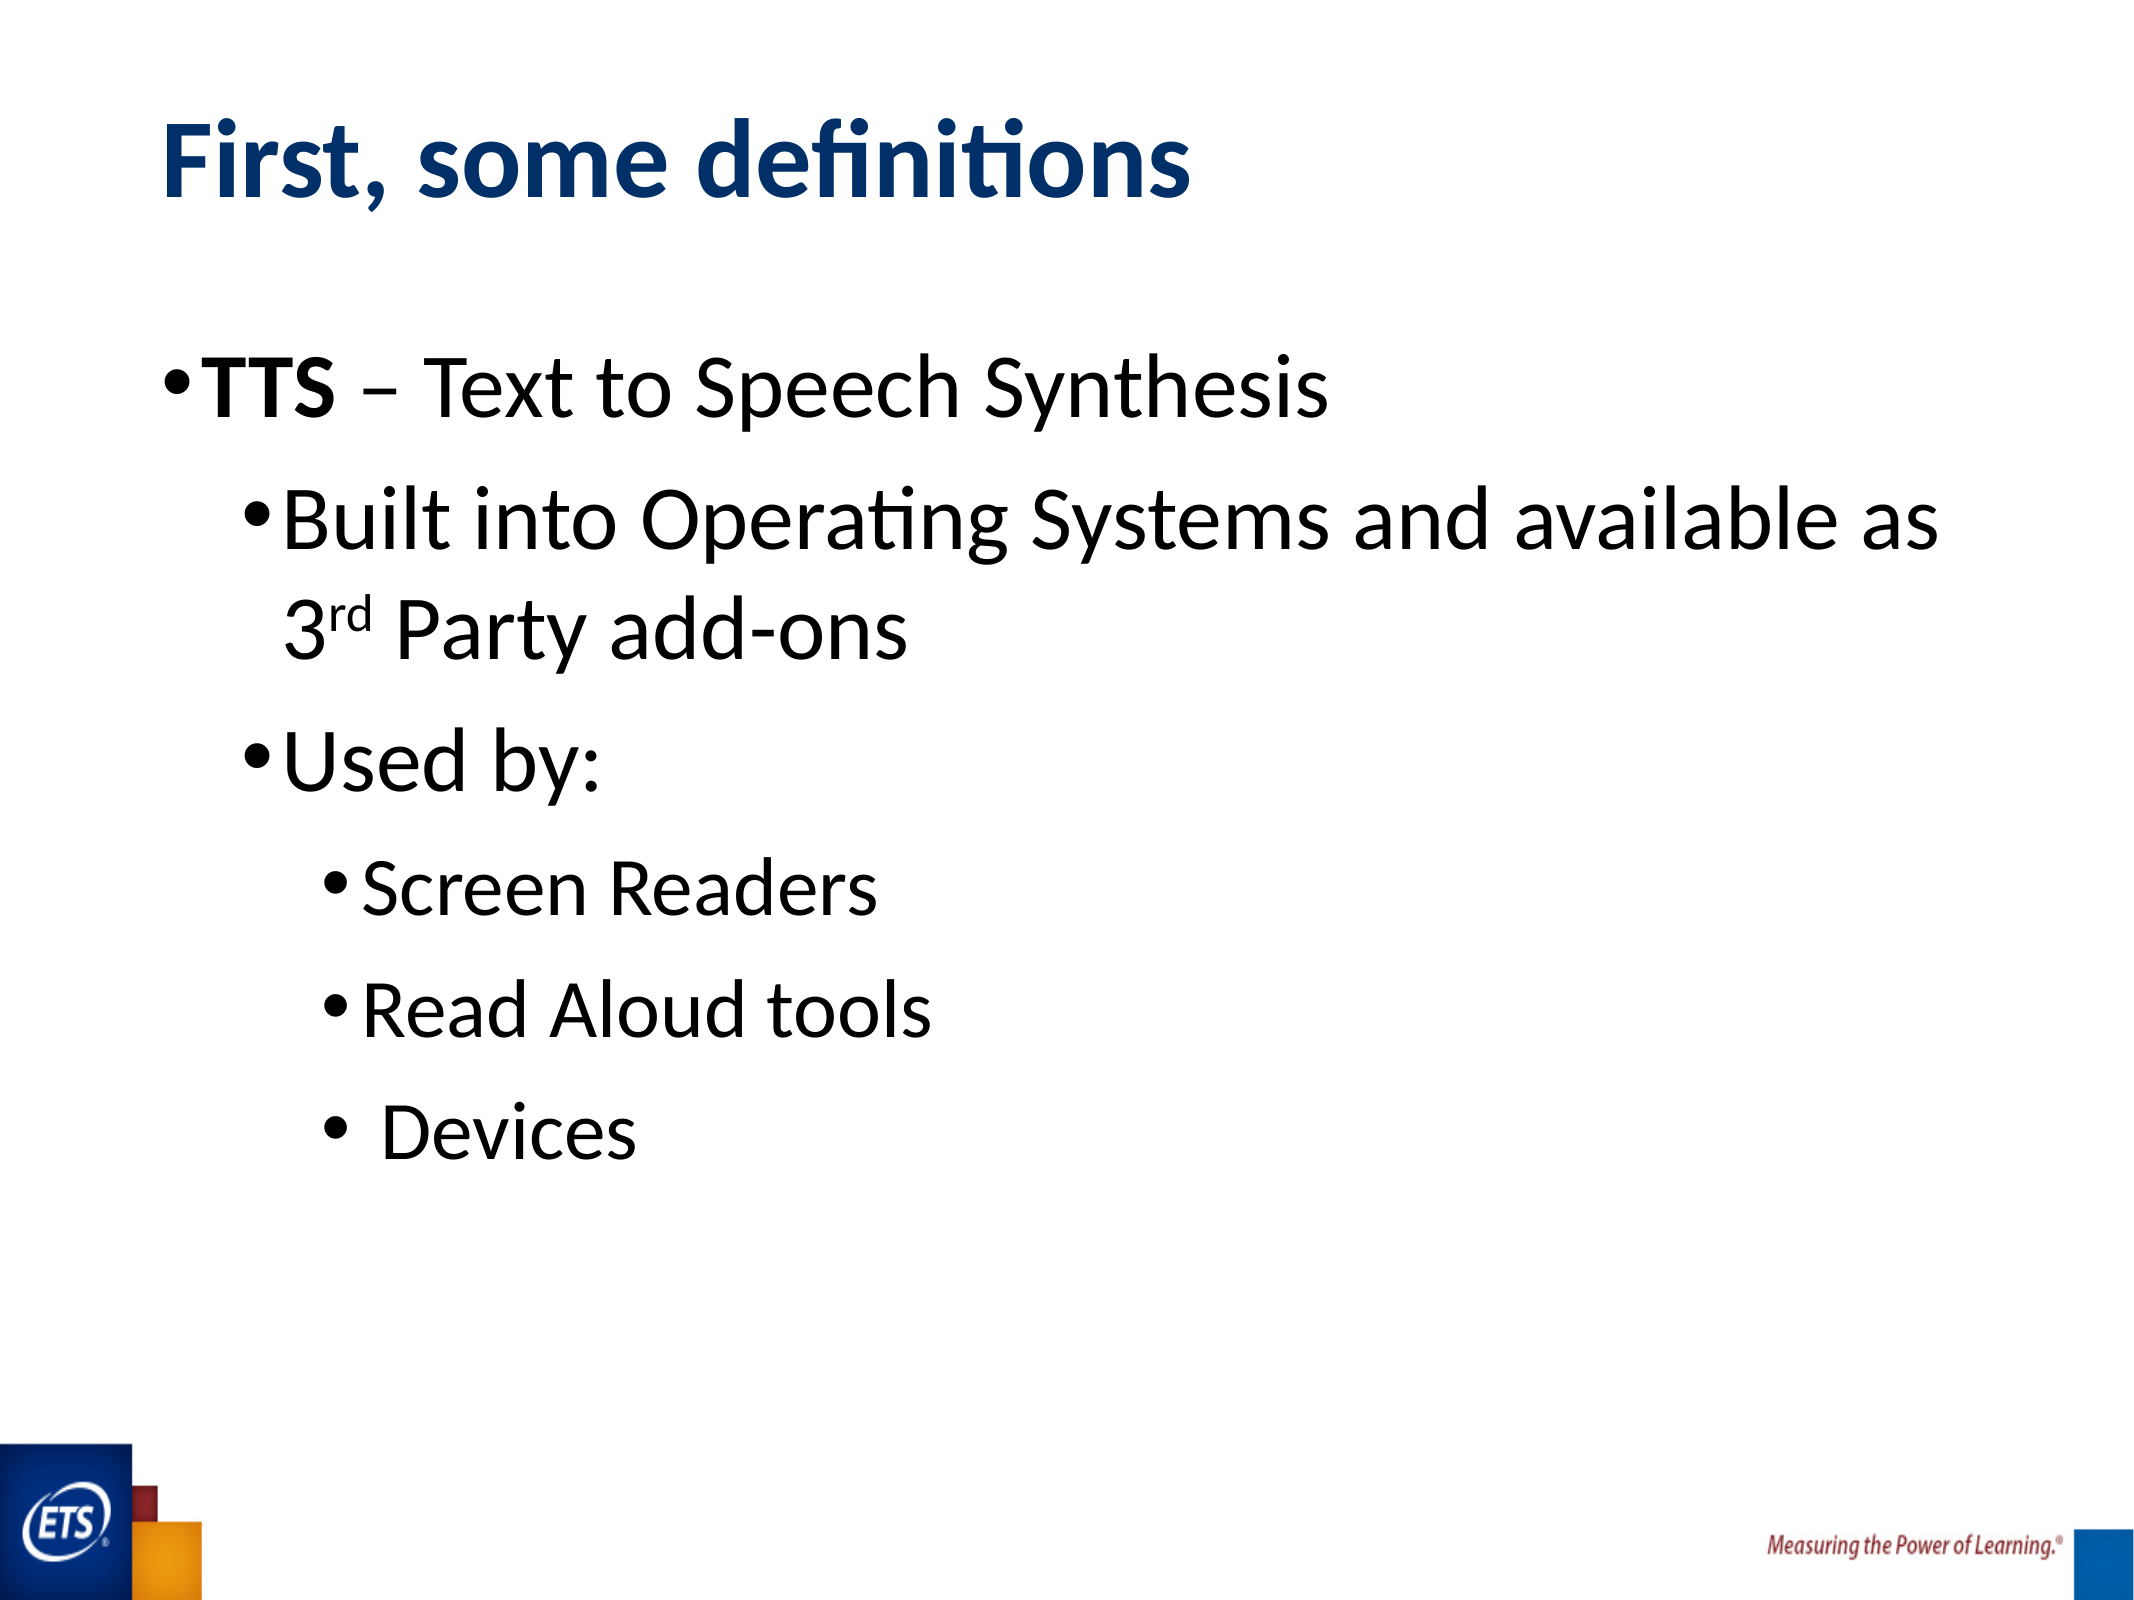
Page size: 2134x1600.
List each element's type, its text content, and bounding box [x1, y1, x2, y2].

list TTS – Text to Speech Synthesis Built into Operating Systems and available as 3rd Party add-ons Used by: Screen Readers Read Aloud tools Devices [146, 318, 1987, 1338]
title First, some definitions [146, 41, 1987, 281]
picture [0, 0, 2134, 1600]
